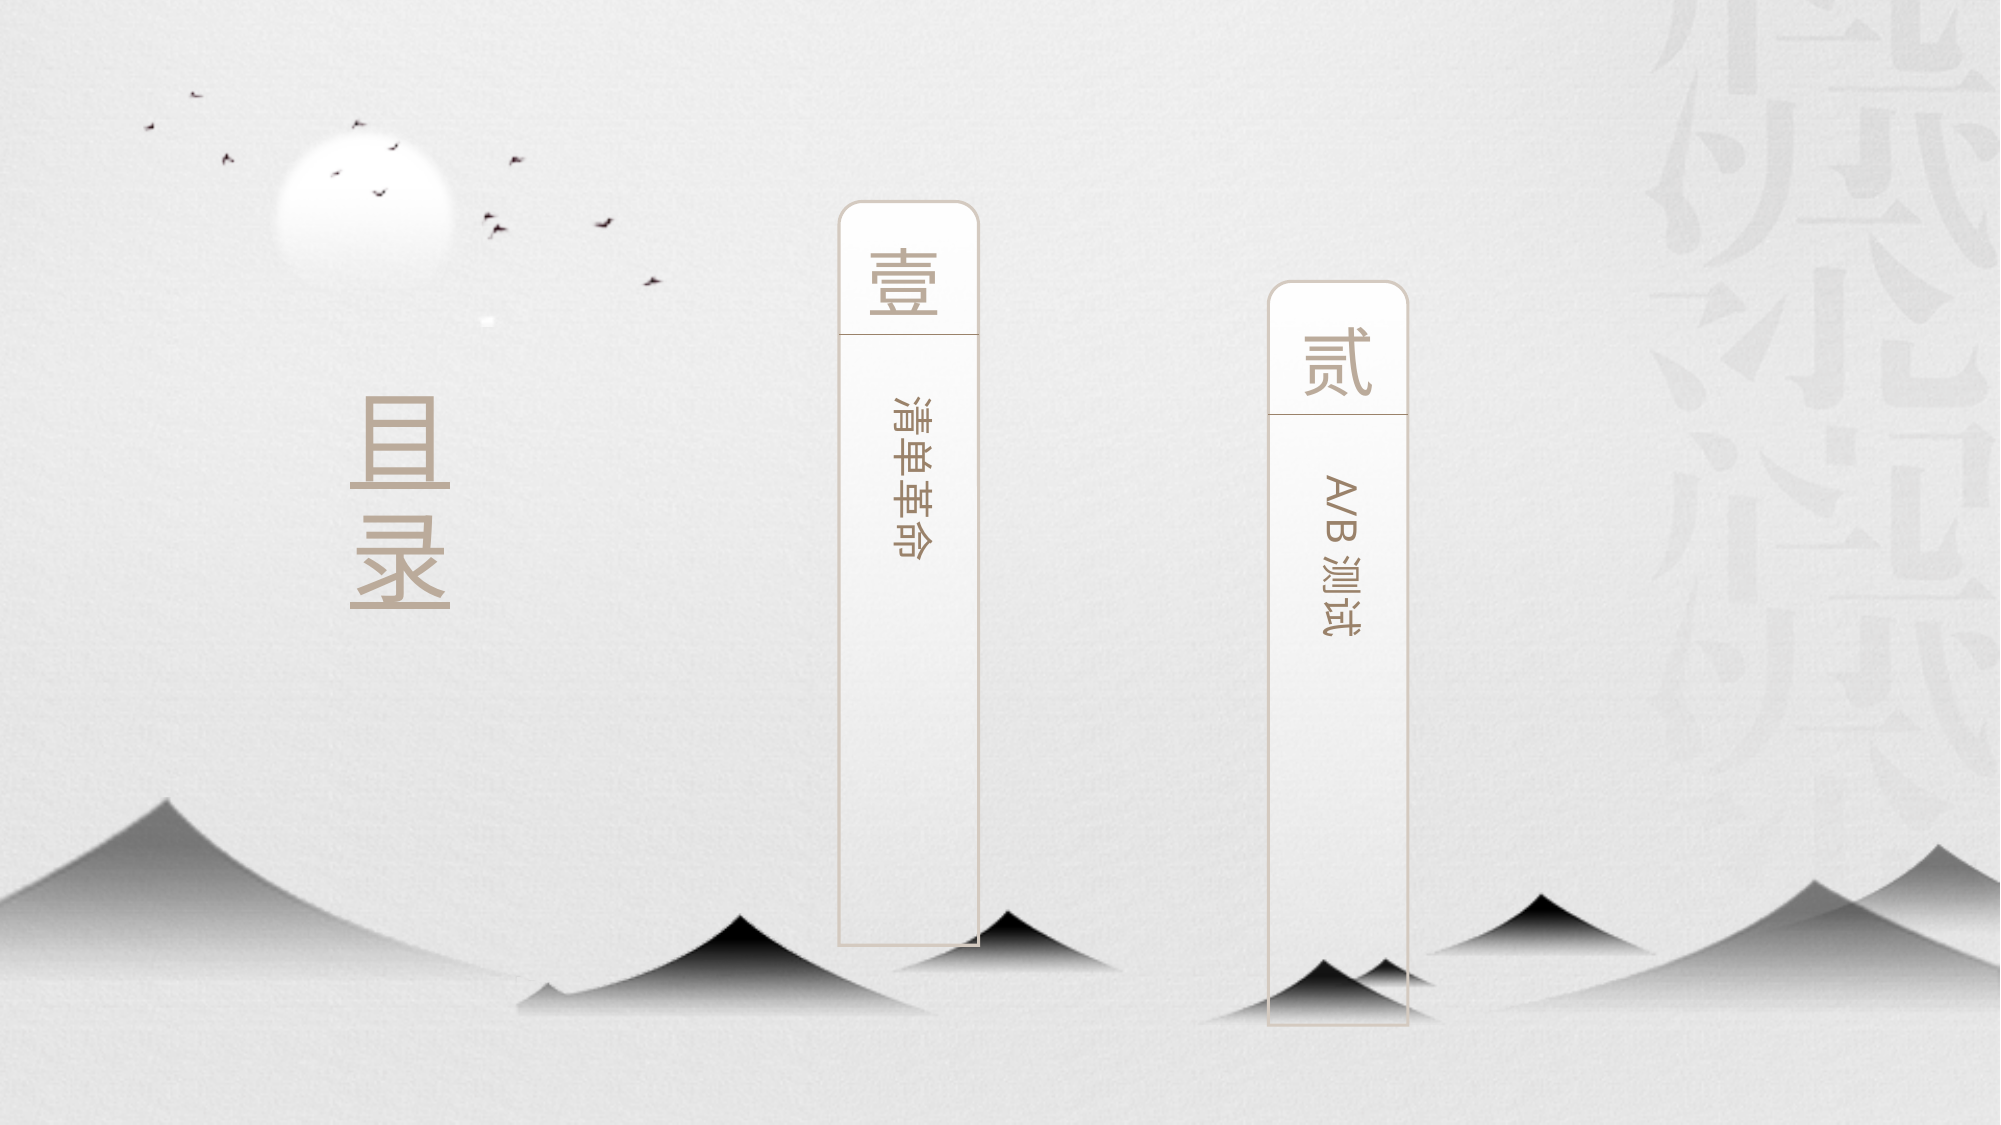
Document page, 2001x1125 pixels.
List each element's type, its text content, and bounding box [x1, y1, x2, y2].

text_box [1268, 281, 1408, 1026]
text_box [838, 201, 979, 946]
picture [0, 0, 2000, 1125]
text_box 目录 [335, 367, 475, 622]
